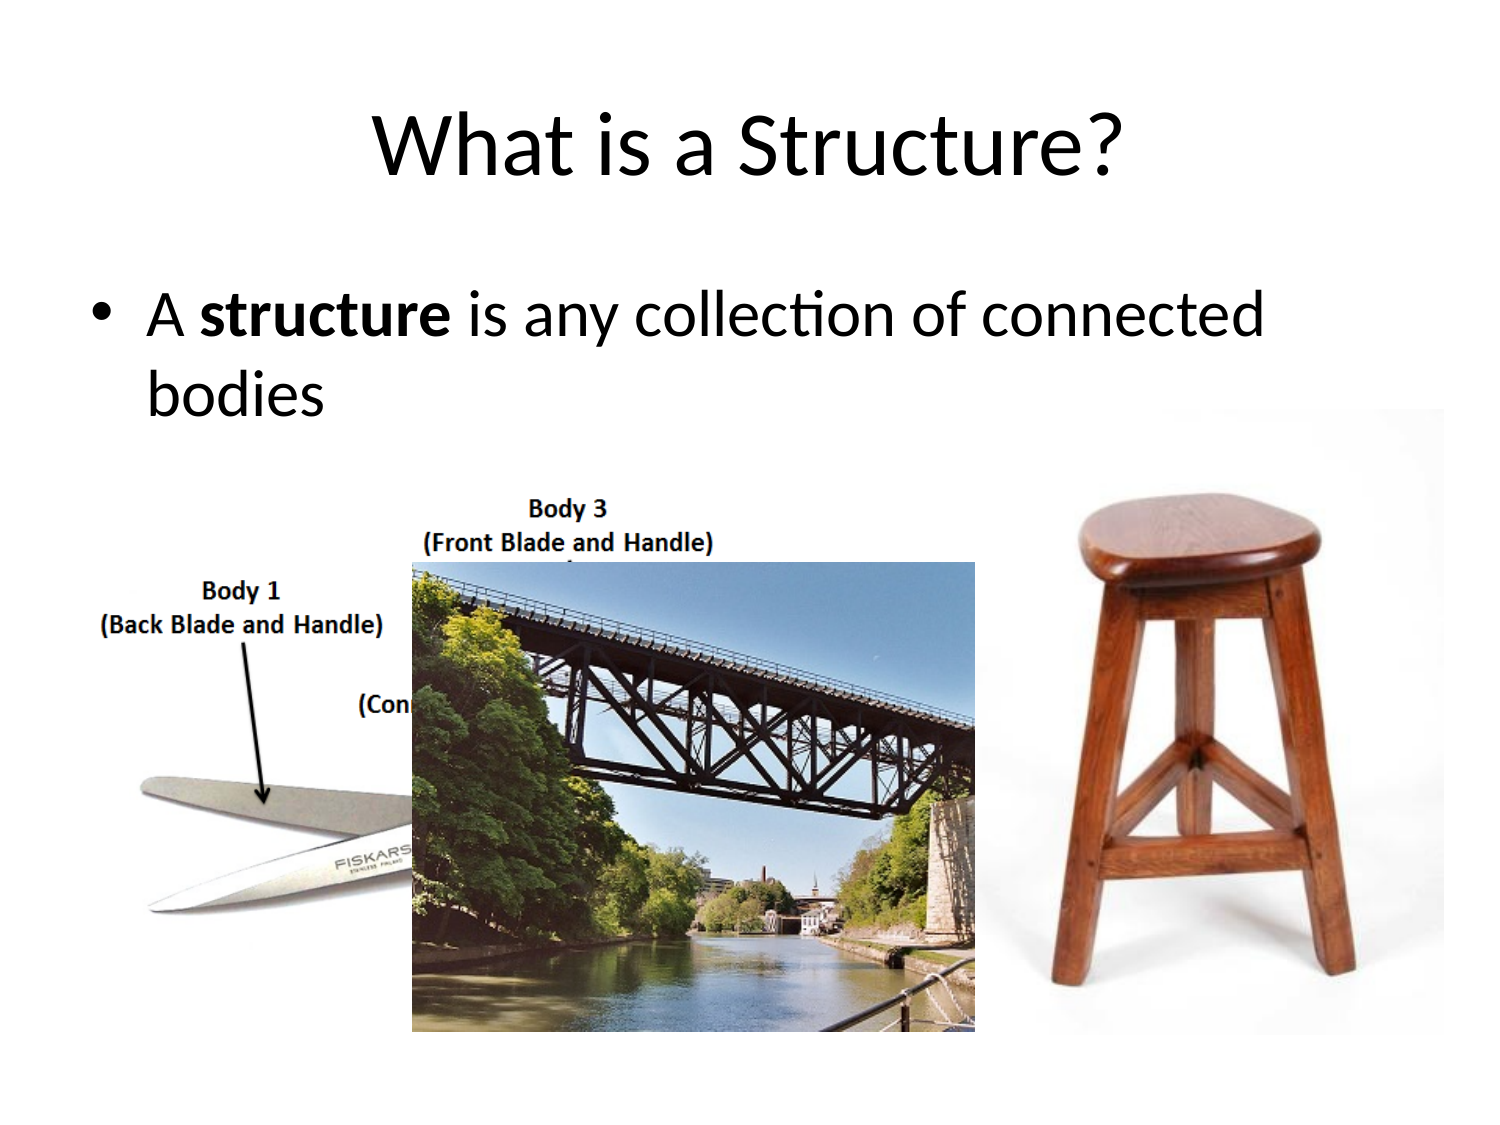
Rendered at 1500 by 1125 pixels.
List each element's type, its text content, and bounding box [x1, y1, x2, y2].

list A structure is any collection of connected bodies [75, 262, 1425, 560]
title What is a Structure? [75, 45, 1425, 233]
picture [74, 409, 1444, 1036]
